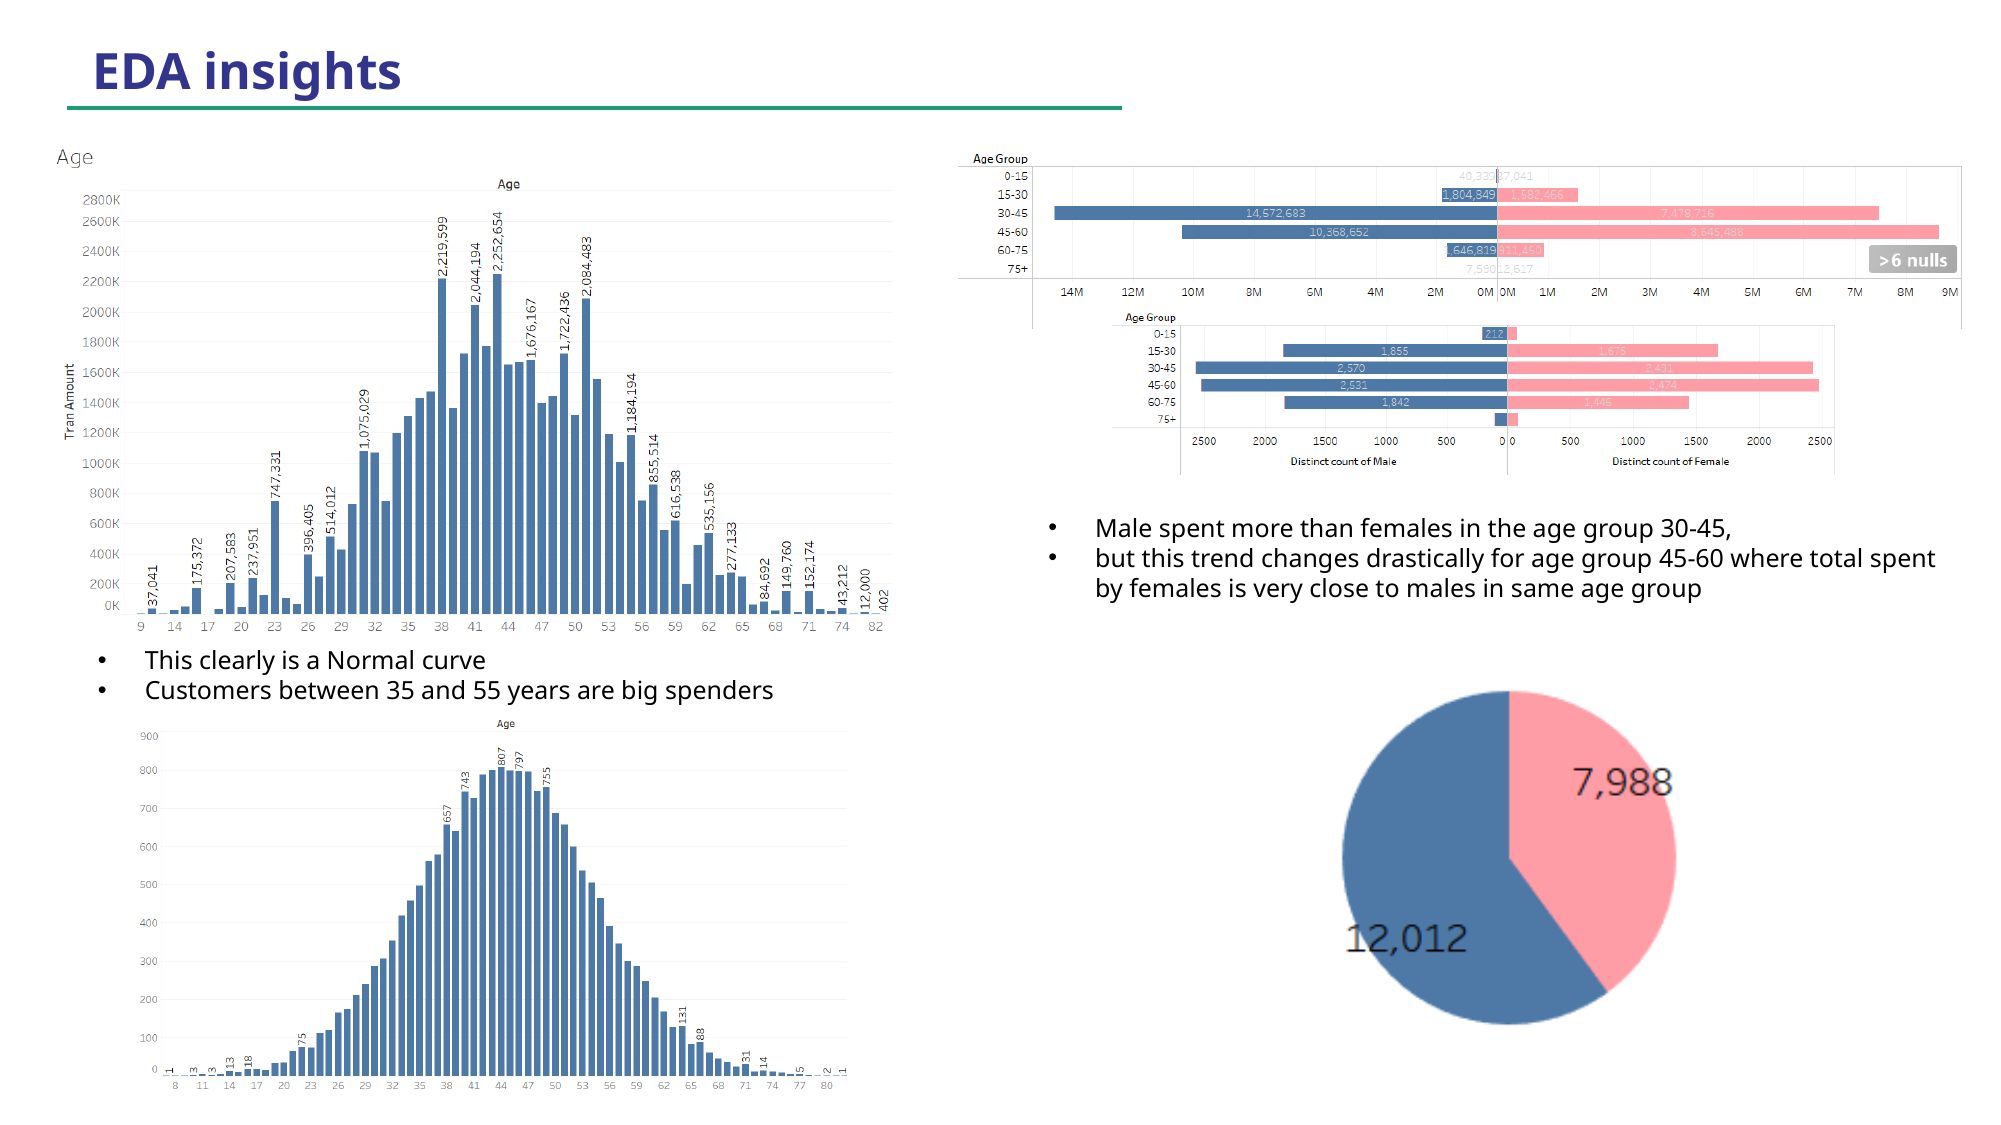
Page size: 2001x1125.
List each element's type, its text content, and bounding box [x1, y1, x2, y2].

text_box This clearly is a Normal curve Customers between 35 and 55 years are big spenders [83, 637, 923, 713]
picture [1324, 675, 1758, 1071]
text_box Male spent more than females in the age group 30-45, but this trend changes drastically for age group 45-60 where total spent by females is very close to males in same age group [1033, 504, 1970, 610]
picture [132, 713, 847, 1091]
picture [958, 138, 1970, 475]
picture [52, 143, 892, 638]
text_box EDA insights [77, 32, 418, 107]
